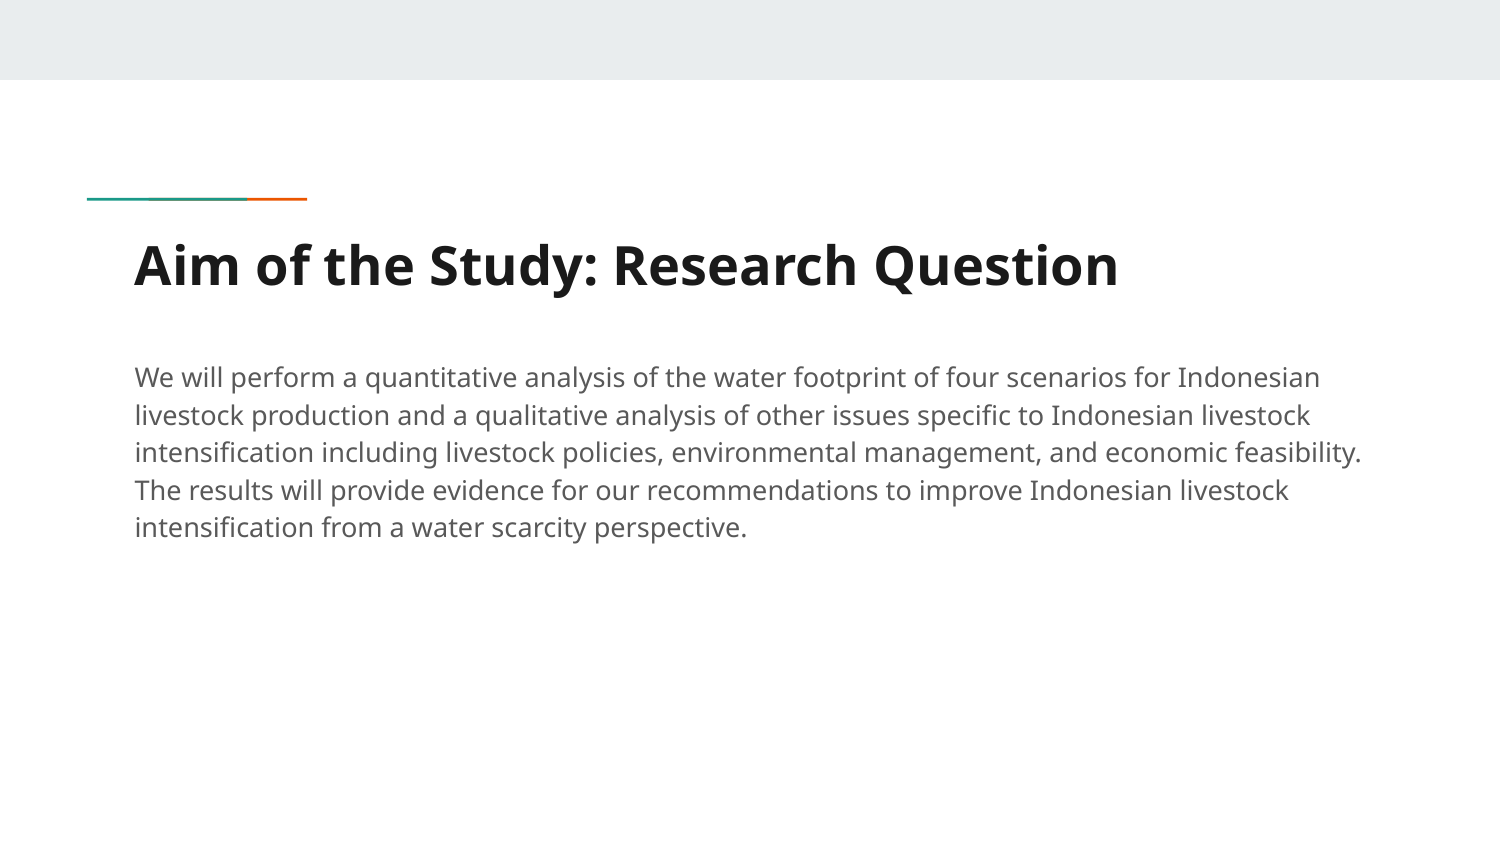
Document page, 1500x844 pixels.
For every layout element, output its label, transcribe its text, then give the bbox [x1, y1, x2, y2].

title Aim of the Study: Research Question [119, 216, 1381, 305]
list We will perform a quantitative analysis of the water footprint of four scenarios for Indonesian livestock production and a qualitative analysis of other issues specific to Indonesian livestock intensification including livestock policies, environmental management, and economic feasibility. The results will provide evidence for our recommendations to improve Indonesian livestock intensification from a water scarcity perspective. [119, 341, 1381, 712]
